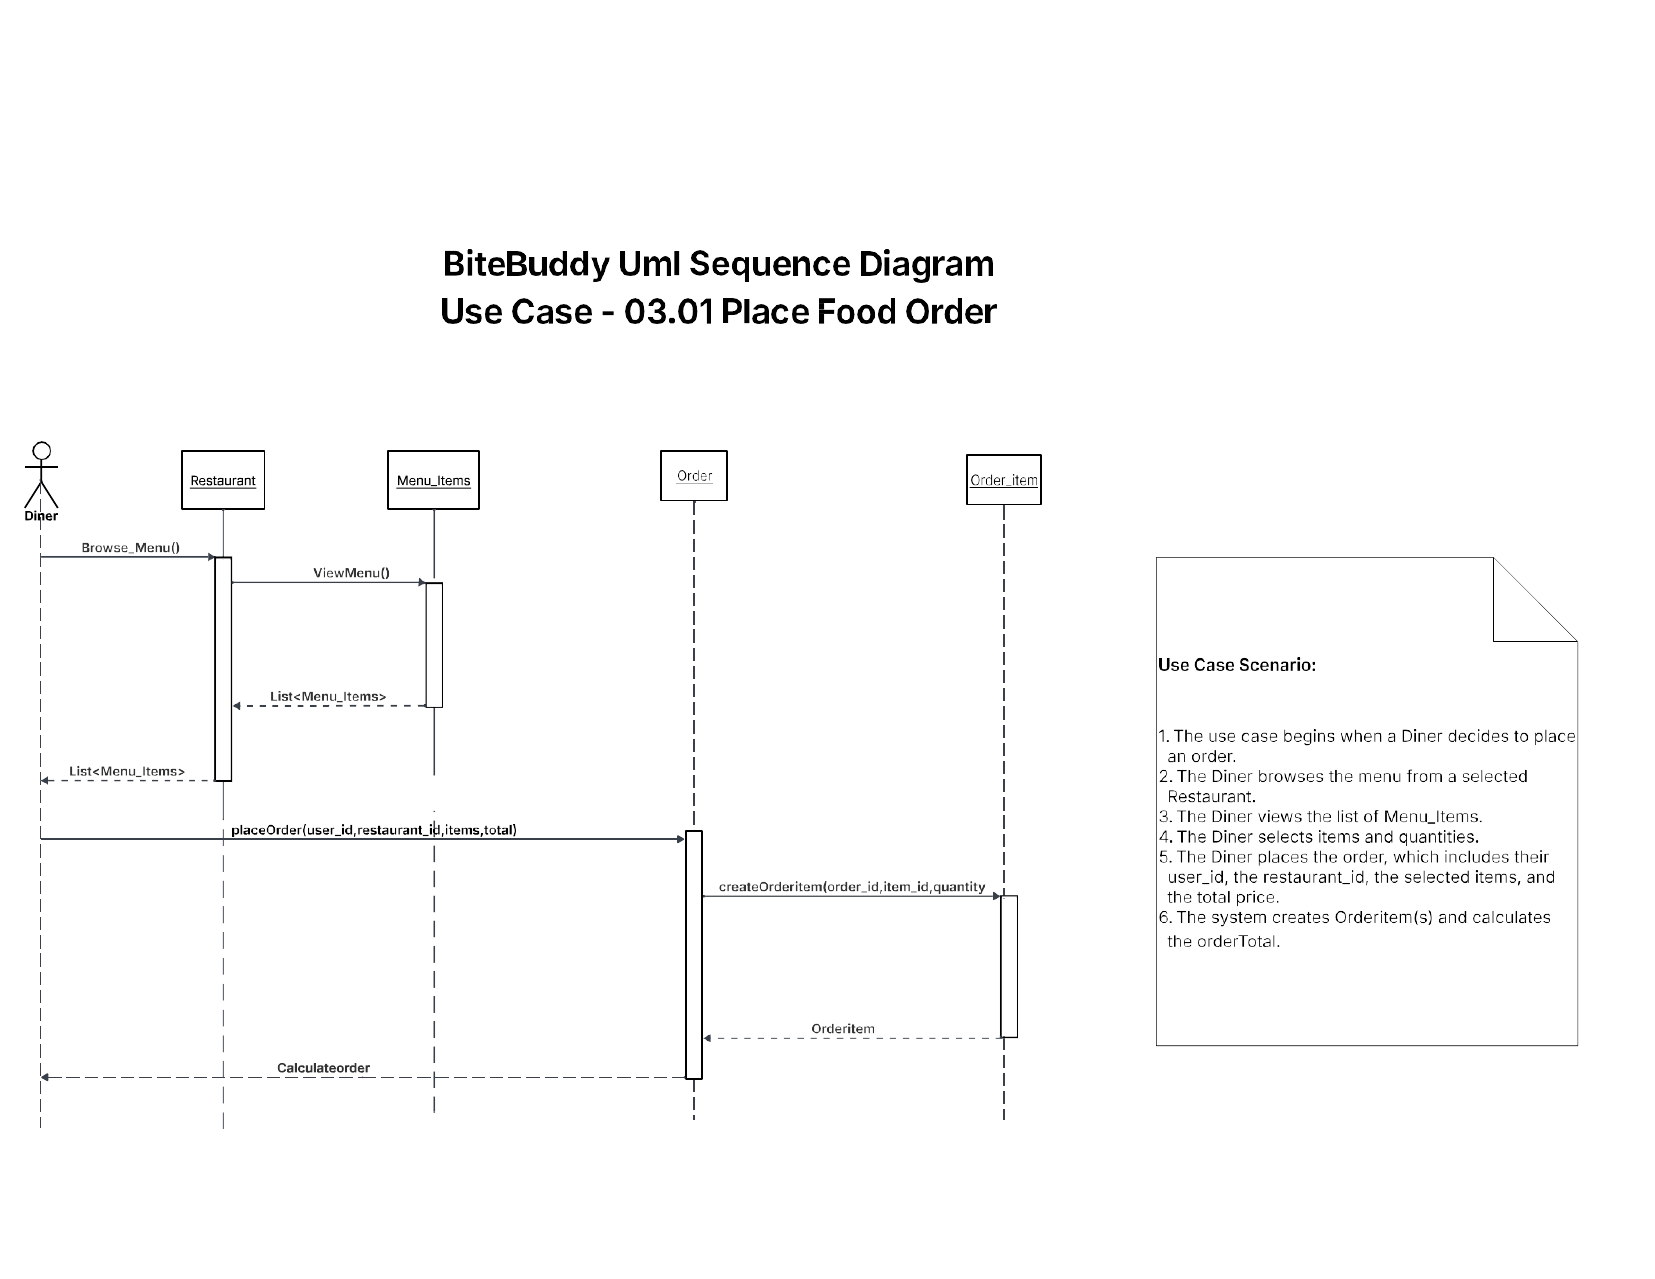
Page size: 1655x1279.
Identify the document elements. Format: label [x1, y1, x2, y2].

text_box [40, 824, 685, 844]
text_box [684, 829, 704, 1080]
picture [819, 298, 896, 324]
text_box [1155, 556, 1579, 1047]
text_box [619, 250, 680, 276]
text_box [39, 478, 444, 823]
text_box [39, 1089, 444, 1129]
text_box [860, 249, 993, 283]
text_box [602, 311, 614, 316]
text_box [659, 449, 729, 502]
text_box [965, 453, 1043, 506]
text_box [624, 298, 712, 324]
text_box [445, 249, 610, 283]
text_box [442, 298, 502, 324]
text_box [905, 298, 997, 324]
text_box [692, 501, 696, 828]
text_box [180, 449, 266, 477]
text_box [23, 441, 59, 521]
text_box [722, 298, 809, 324]
text_box [39, 850, 444, 1062]
text_box [387, 449, 481, 510]
text_box [41, 1062, 686, 1082]
text_box [511, 298, 592, 324]
picture [702, 881, 1018, 1042]
text_box [690, 250, 851, 283]
